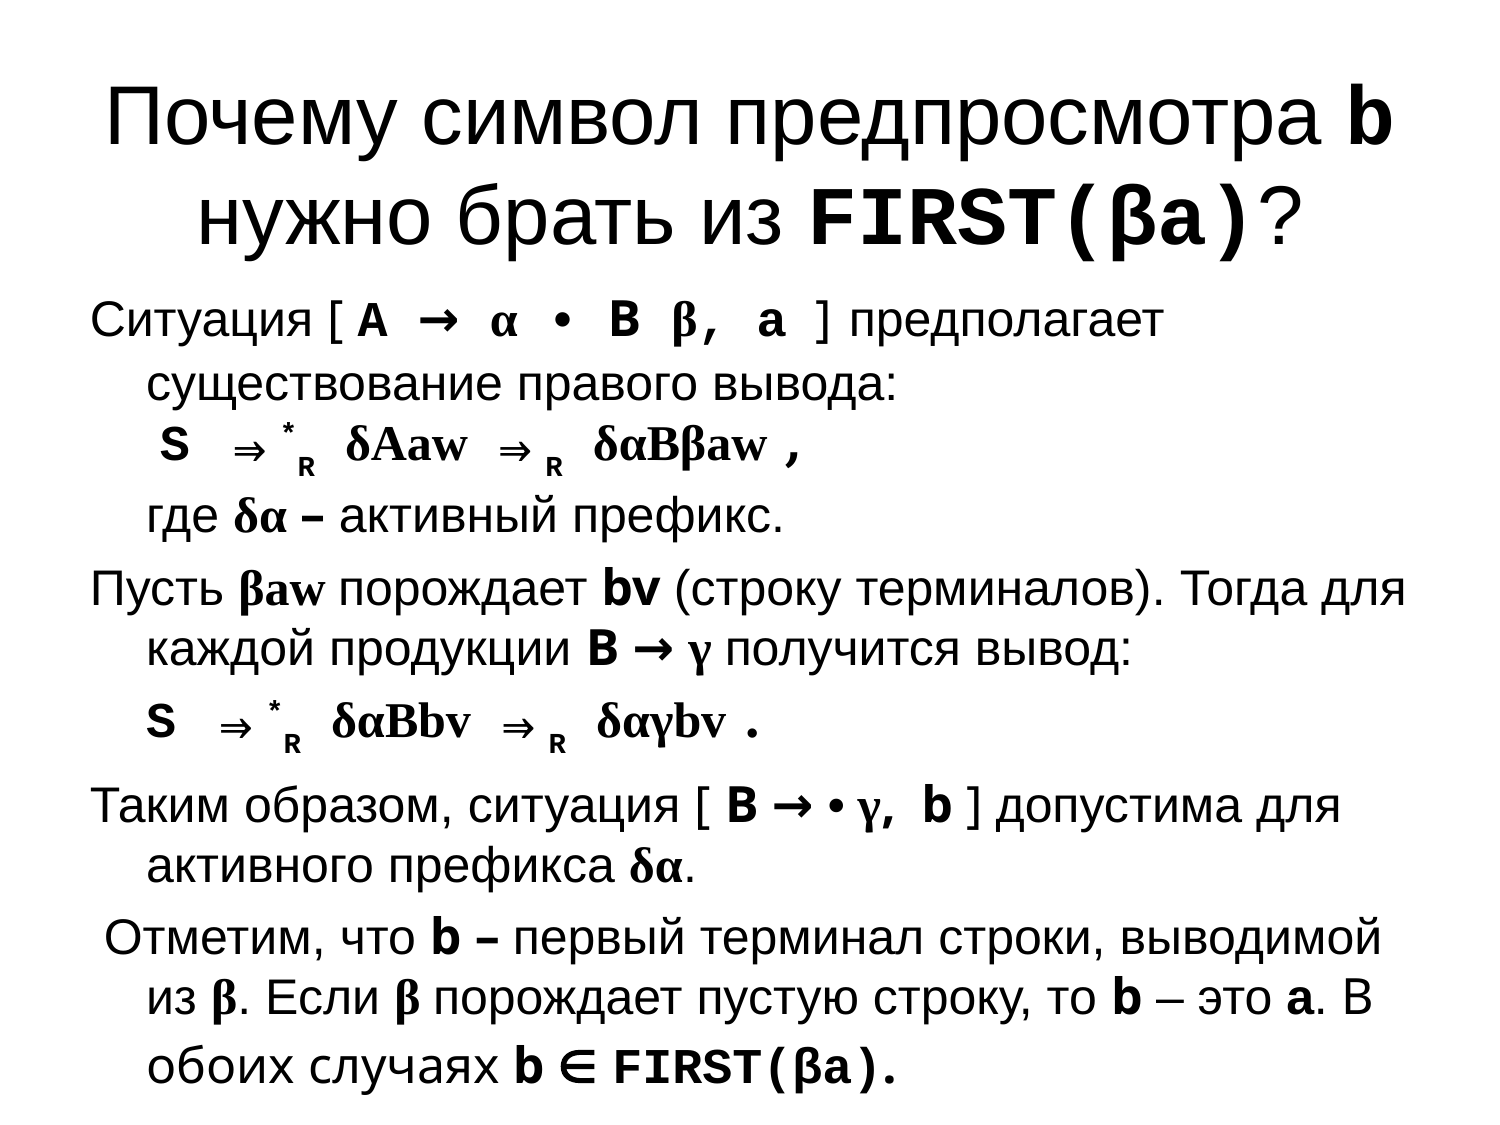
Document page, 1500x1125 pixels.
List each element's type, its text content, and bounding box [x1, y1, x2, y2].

list Ситуация [ A → α • B β, a ] предполагает существование правого вывода: S ⇒*R δAaw ⇒R δαBβaw , где δα – активный префикс. Пусть βaw порождает bv (строку терминалов)‏. Тогда для каждой продукции B → γ получится вывод: S ⇒*R δαBbv ⇒R δαγbv . Таким образом, ситуация [ B → • γ, b ] допустима для активного префикса δα‏. Отметим, что b – первый терминал строки, выводимой из β. Если β порождает пустую строку, то b – это a. B обоих случаях b  FIRST(βa)‏. [74, 262, 1426, 1102]
title Почему символ предпросмотра b нужно брать из FIRST(βa)? [74, 63, 1426, 259]
